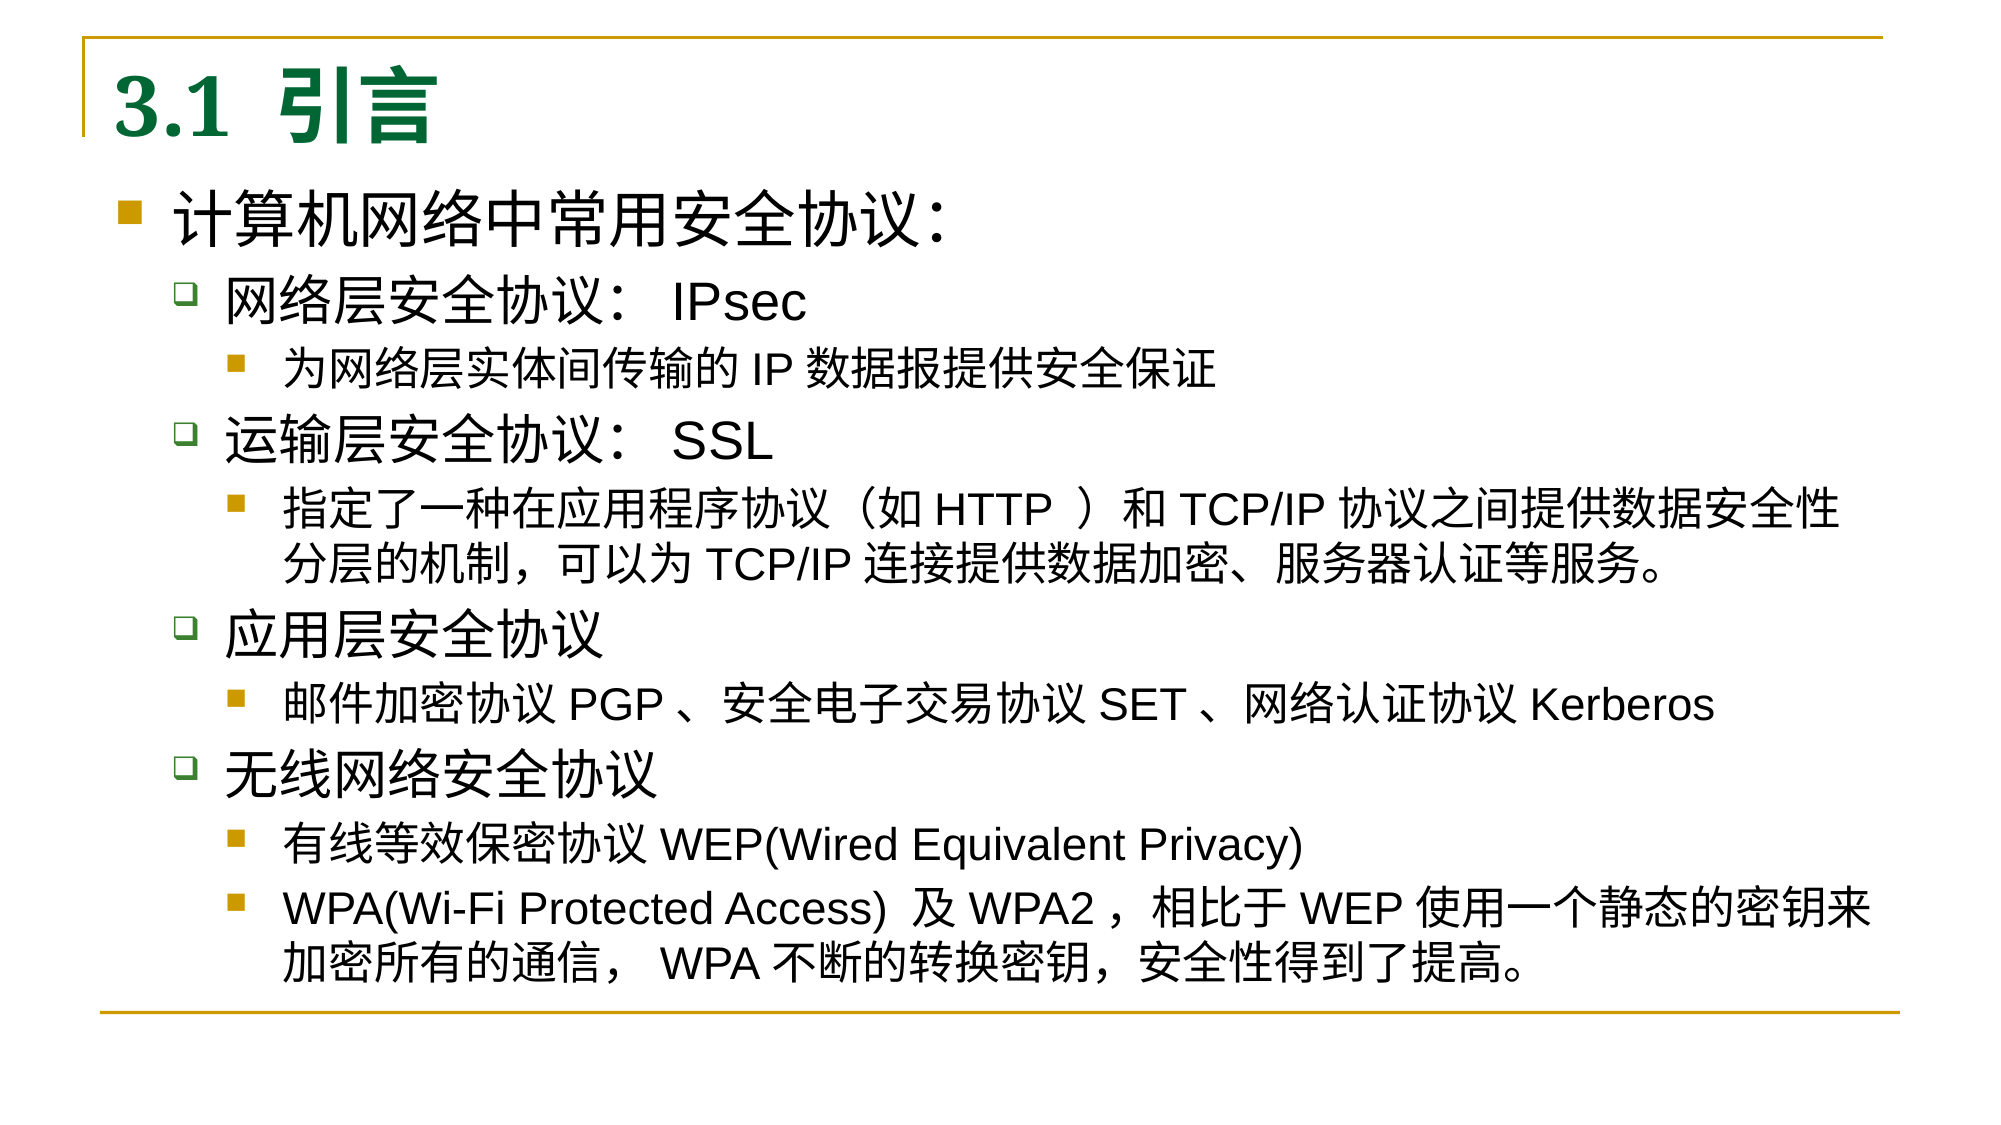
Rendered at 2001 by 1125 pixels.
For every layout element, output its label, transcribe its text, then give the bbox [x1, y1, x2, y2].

title 3.1 引言 [99, 45, 1900, 172]
list 计算机网络中常用安全协议： 网络层安全协议：IPsec 为网络层实体间传输的IP数据报提供安全保证 运输层安全协议：SSL 指定了一种在应用程序协议（如HTTP ）和TCP/IP协议之间提供数据安全性分层的机制，可以为TCP/IP连接提供数据加密、服务器认证等服务。 应用层安全协议 邮件加密协议PGP、安全电子交易协议SET、网络认证协议Kerberos 无线网络安全协议 有线等效保密协议WEP(Wired Equivalent Privacy) WPA(Wi-Fi Protected Access) 及WPA2，相比于WEP使用一个静态的密钥来加密所有的通信，WPA不断的转换密钥，安全性得到了提高。 [99, 172, 1900, 1006]
